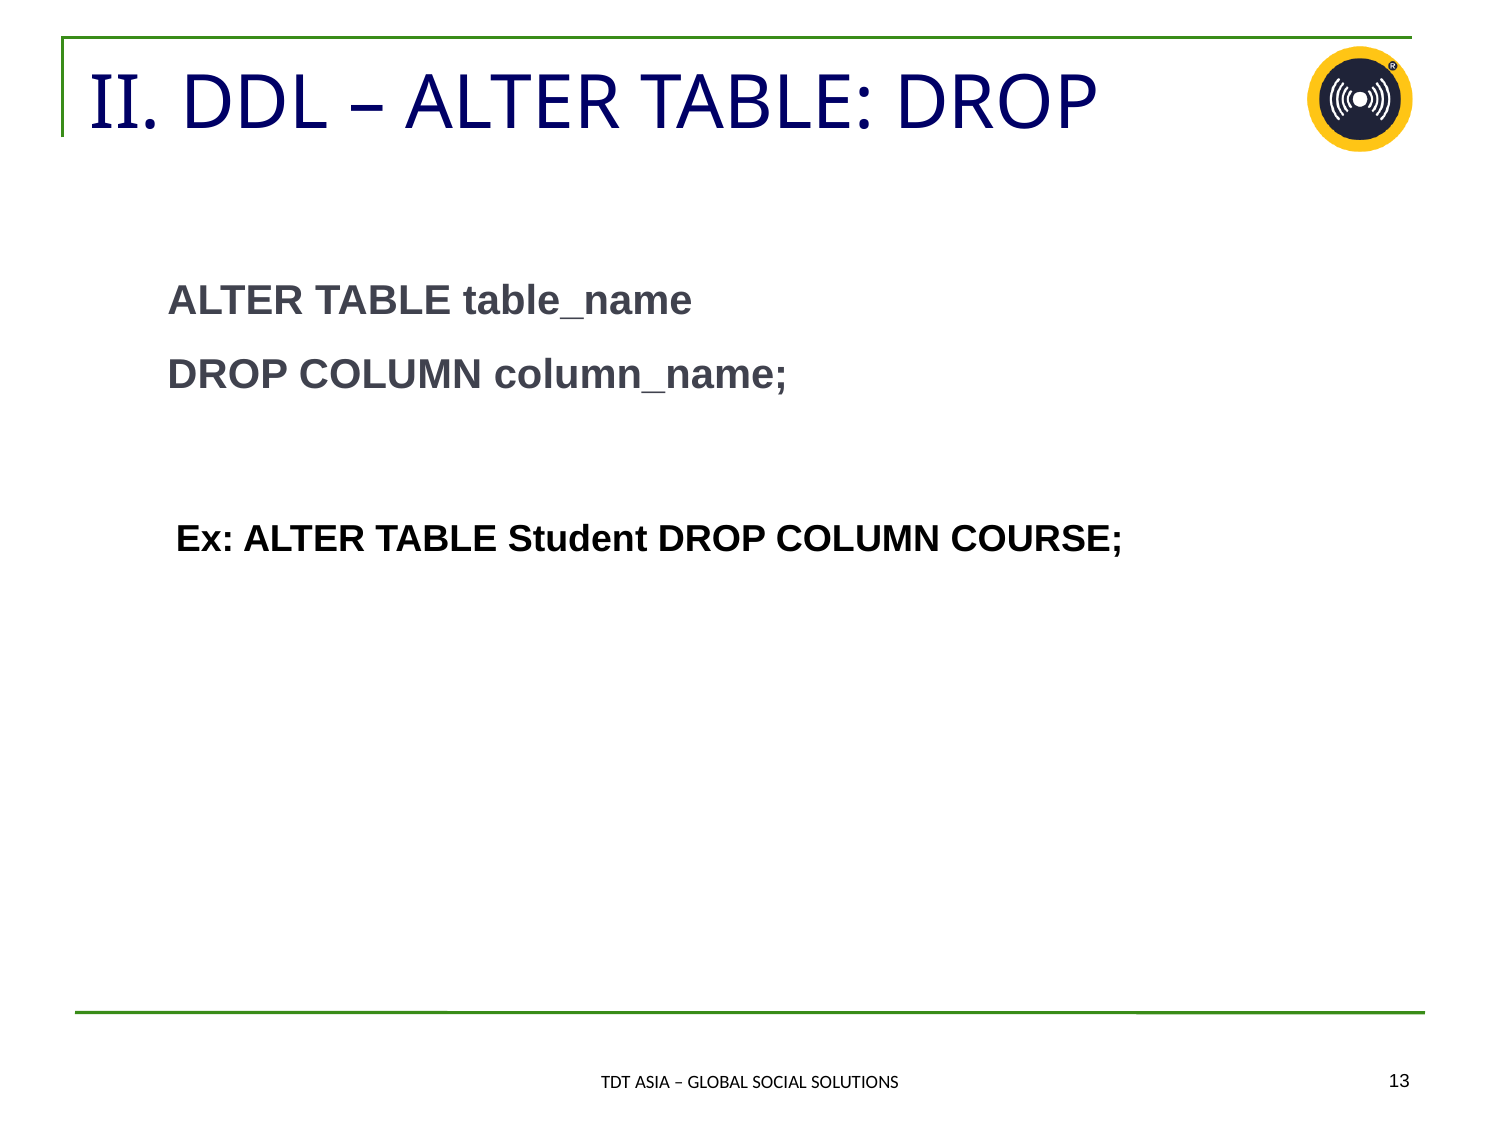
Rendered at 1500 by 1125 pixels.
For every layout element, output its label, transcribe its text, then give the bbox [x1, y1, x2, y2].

slide_number ‹#› [1074, 1024, 1425, 1099]
title II. DDL – ALTER TABLE: DROP [75, 45, 1288, 161]
picture [1307, 46, 1413, 152]
text_box Ex: ALTER TABLE Student DROP COLUMN COURSE; [160, 498, 1244, 574]
text_box ALTER TABLE table_name DROP COLUMN column_name; [121, 250, 1279, 486]
footer TDT ASIA – GLOBAL SOCIAL SOLUTIONS [512, 1025, 988, 1100]
